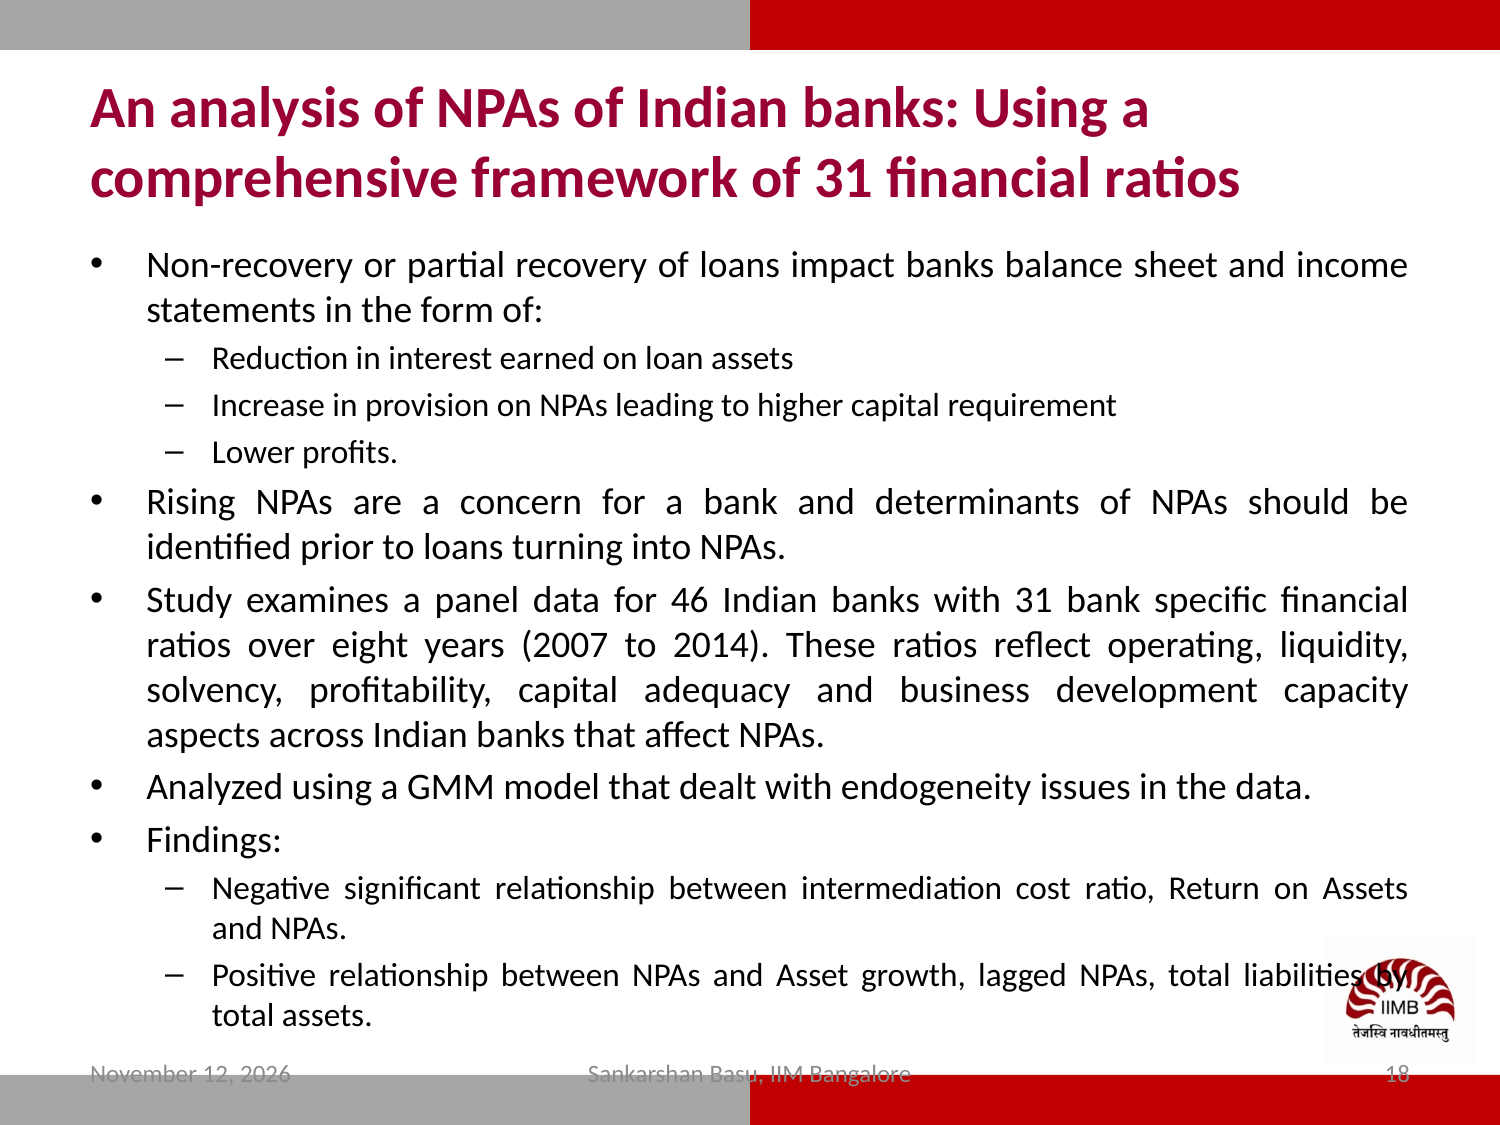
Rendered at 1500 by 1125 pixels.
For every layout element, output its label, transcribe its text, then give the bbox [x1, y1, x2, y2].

list Non-recovery or partial recovery of loans impact banks balance sheet and income statements in the form of: Reduction in interest earned on loan assets Increase in provision on NPAs leading to higher capital requirement Lower profits. Rising NPAs are a concern for a bank and determinants of NPAs should be identified prior to loans turning into NPAs. Study examines a panel data for 46 Indian banks with 31 bank specific financial ratios over eight years (2007 to 2014). These ratios reflect operating, liquidity, solvency, profitability, capital adequacy and business development capacity aspects across Indian banks that affect NPAs. Analyzed using a GMM model that dealt with endogeneity issues in the data. Findings: Negative significant relationship between intermediation cost ratio, Return on Assets and NPAs. Positive relationship between NPAs and Asset growth, lagged NPAs, total liabilities by total assets. [75, 232, 1425, 1005]
slide_number 18 [1074, 1042, 1425, 1103]
footer Sankarshan Basu, IIM Bangalore [512, 1042, 988, 1103]
title An analysis of NPAs of Indian banks: Using a comprehensive framework of 31 financial ratios [75, 45, 1425, 232]
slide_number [75, 1042, 425, 1103]
picture [1325, 934, 1475, 1066]
